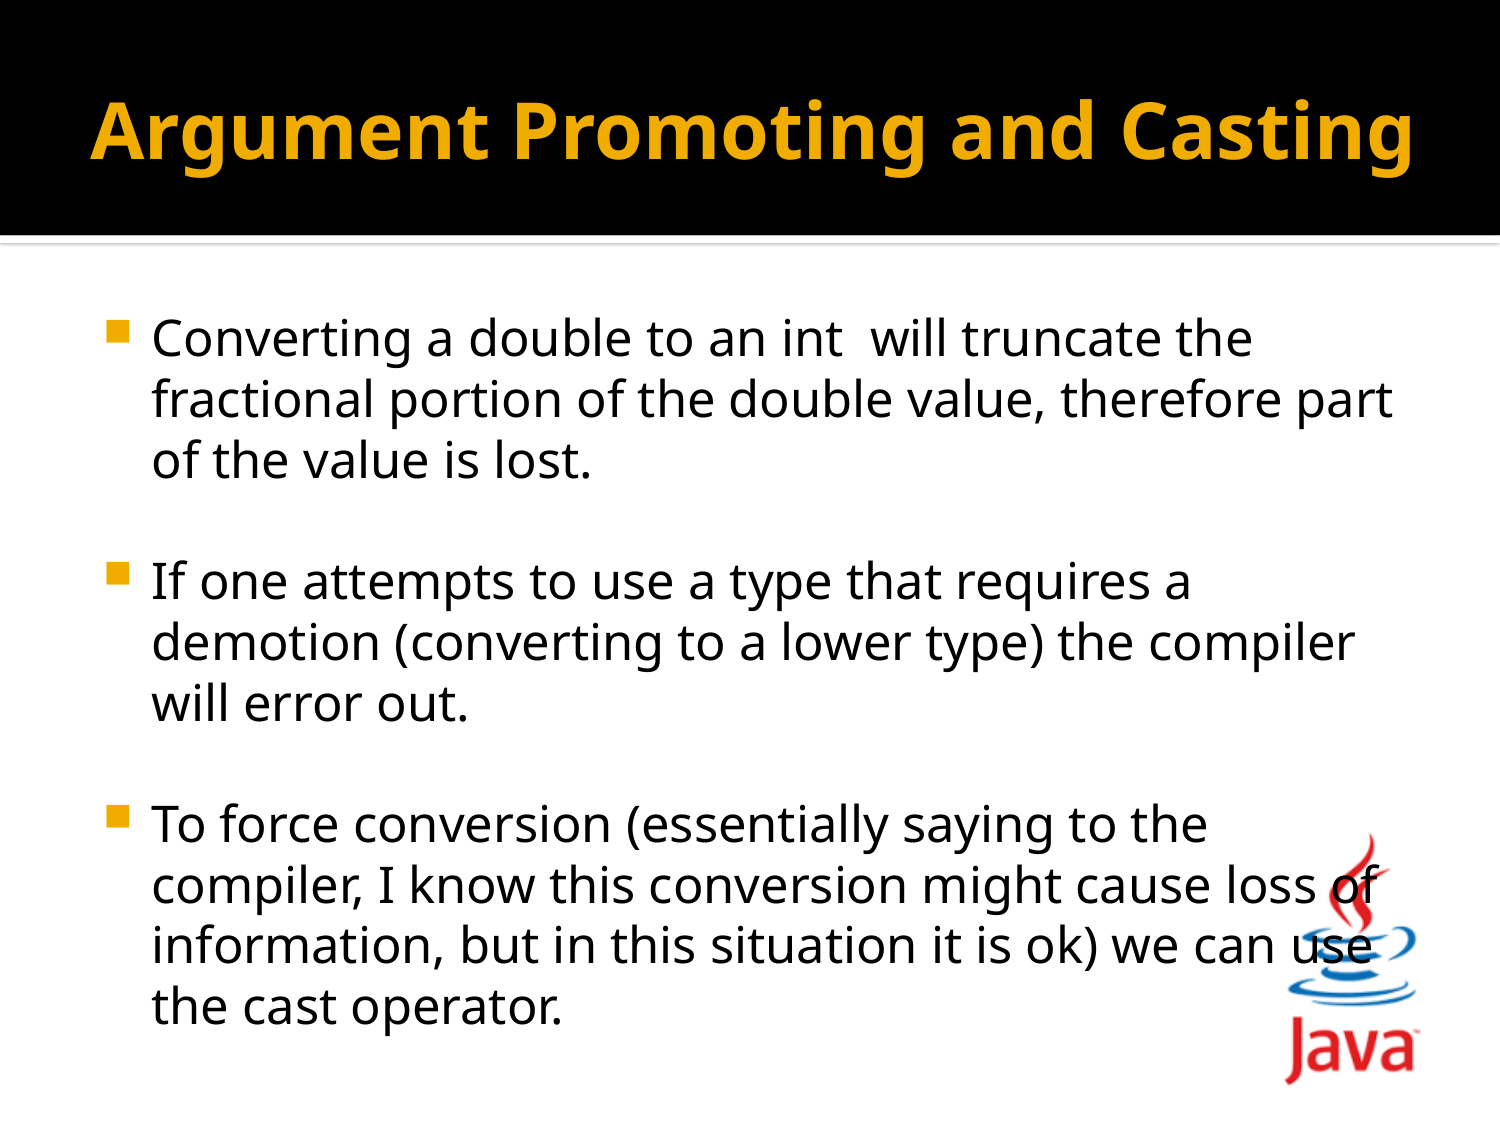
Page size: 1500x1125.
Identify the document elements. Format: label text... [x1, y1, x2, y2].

picture [1234, 822, 1469, 1106]
title Argument Promoting and Casting [75, 25, 1425, 231]
list Converting a double to an int will truncate the fractional portion of the double value, therefore part of the value is lost. If one attempts to use a type that requires a demotion (converting to a lower type) the compiler will error out. To force conversion (essentially saying to the compiler, I know this conversion might cause loss of information, but in this situation it is ok) we can use the cast operator. [75, 291, 1425, 1050]
